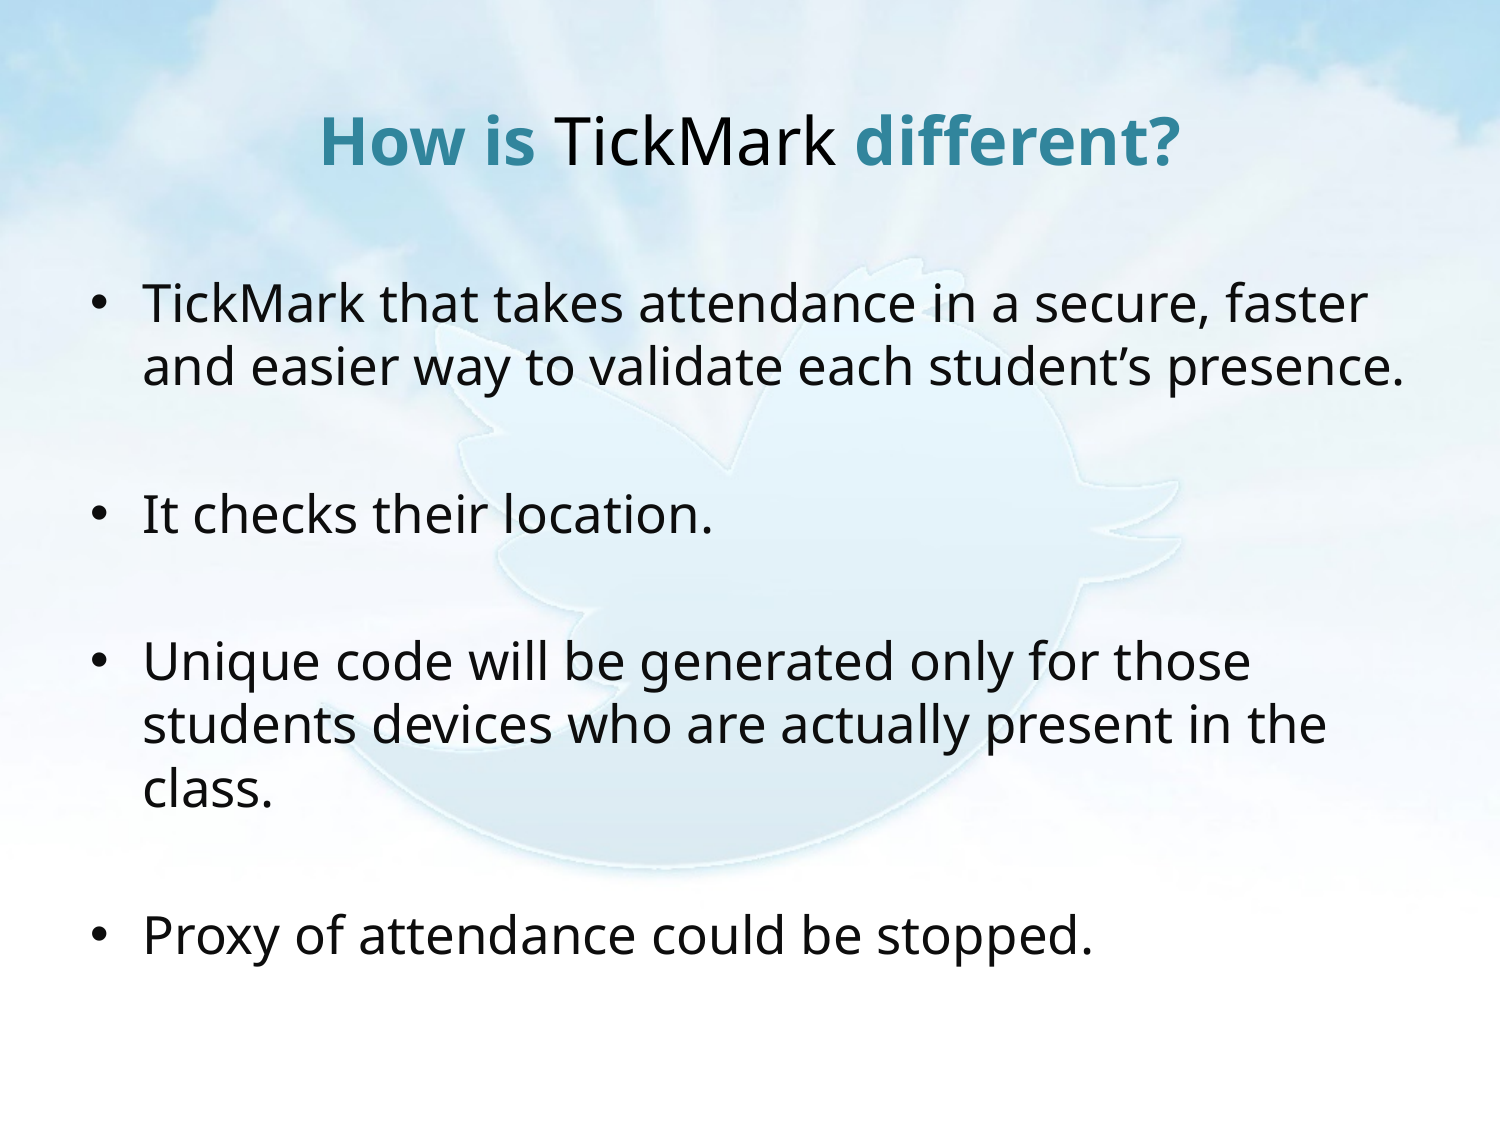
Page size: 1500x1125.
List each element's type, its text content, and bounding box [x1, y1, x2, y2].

list TickMark that takes attendance in a secure, faster and easier way to validate each student’s presence. It checks their location. Unique code will be generated only for those students devices who are actually present in the class. Proxy of attendance could be stopped. [75, 262, 1425, 1025]
title How is TickMark different? [75, 45, 1425, 233]
picture [0, 0, 1500, 1125]
